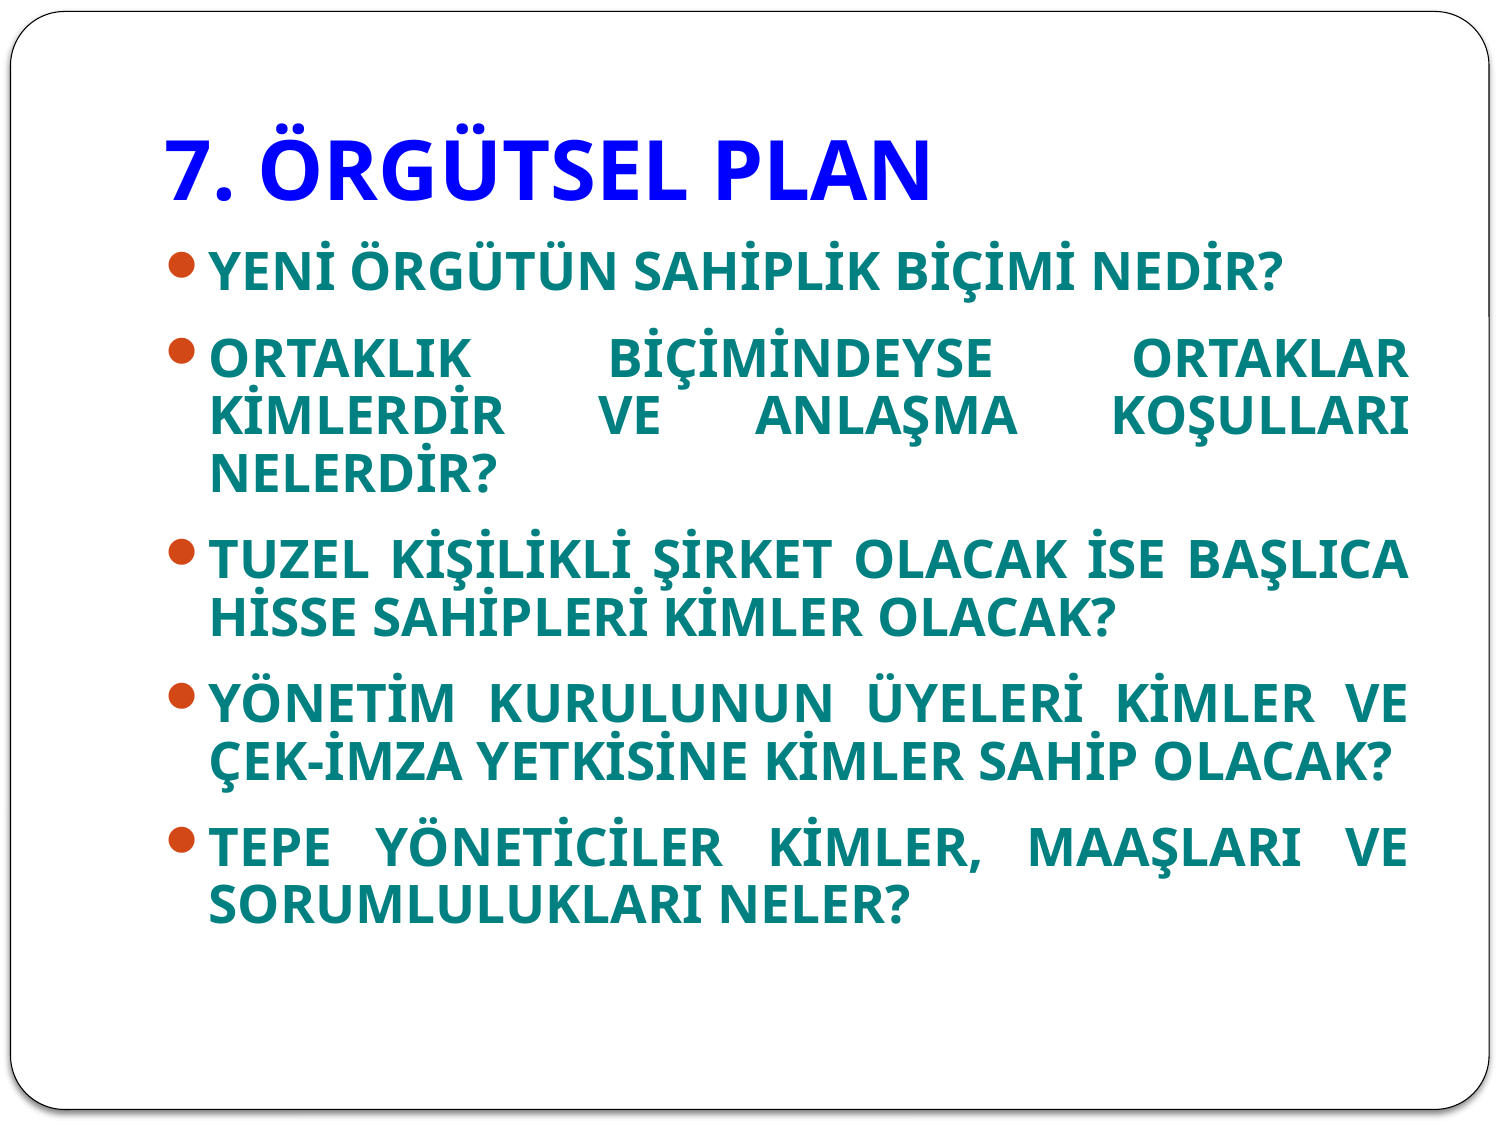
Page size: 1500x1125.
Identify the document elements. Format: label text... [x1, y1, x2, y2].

title 7. ÖRGÜTSEL PLAN [150, 45, 1425, 233]
list YENİ ÖRGÜTÜN SAHİPLİK BİÇİMİ NEDİR? ORTAKLIK BİÇİMİNDEYSE ORTAKLAR KİMLERDİR VE ANLAŞMA KOŞULLARI NELERDİR? TUZEL KİŞİLİKLİ ŞİRKET OLACAK İSE BAŞLICA HİSSE SAHİPLERİ KİMLER OLACAK? YÖNETİM KURULUNUN ÜYELERİ KİMLER VE ÇEK-İMZA YETKİSİNE KİMLER SAHİP OLACAK? TEPE YÖNETİCİLER KİMLER, MAAŞLARI VE SORUMLULUKLARI NELER? [150, 237, 1425, 988]
